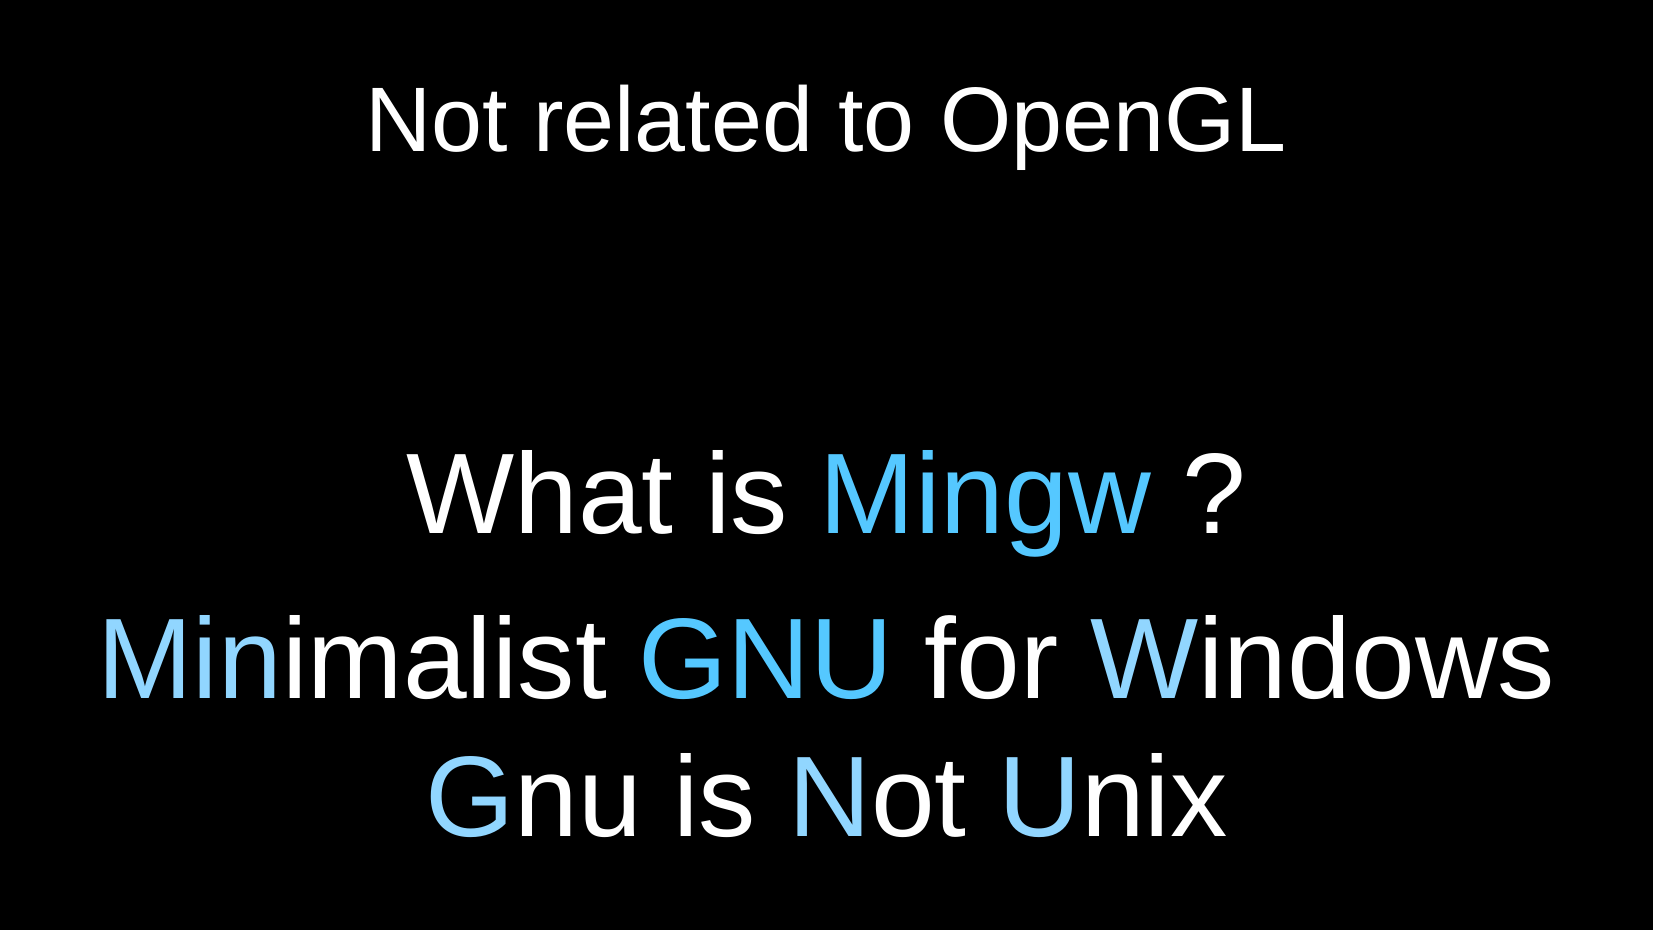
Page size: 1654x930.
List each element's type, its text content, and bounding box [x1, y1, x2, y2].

text_box Minimalist GNU for Windows Gnu is Not Unix [82, 757, 1571, 930]
text_box What is Mingw ? [82, 217, 1571, 757]
text_box Not related to OpenGL [82, 37, 1571, 193]
